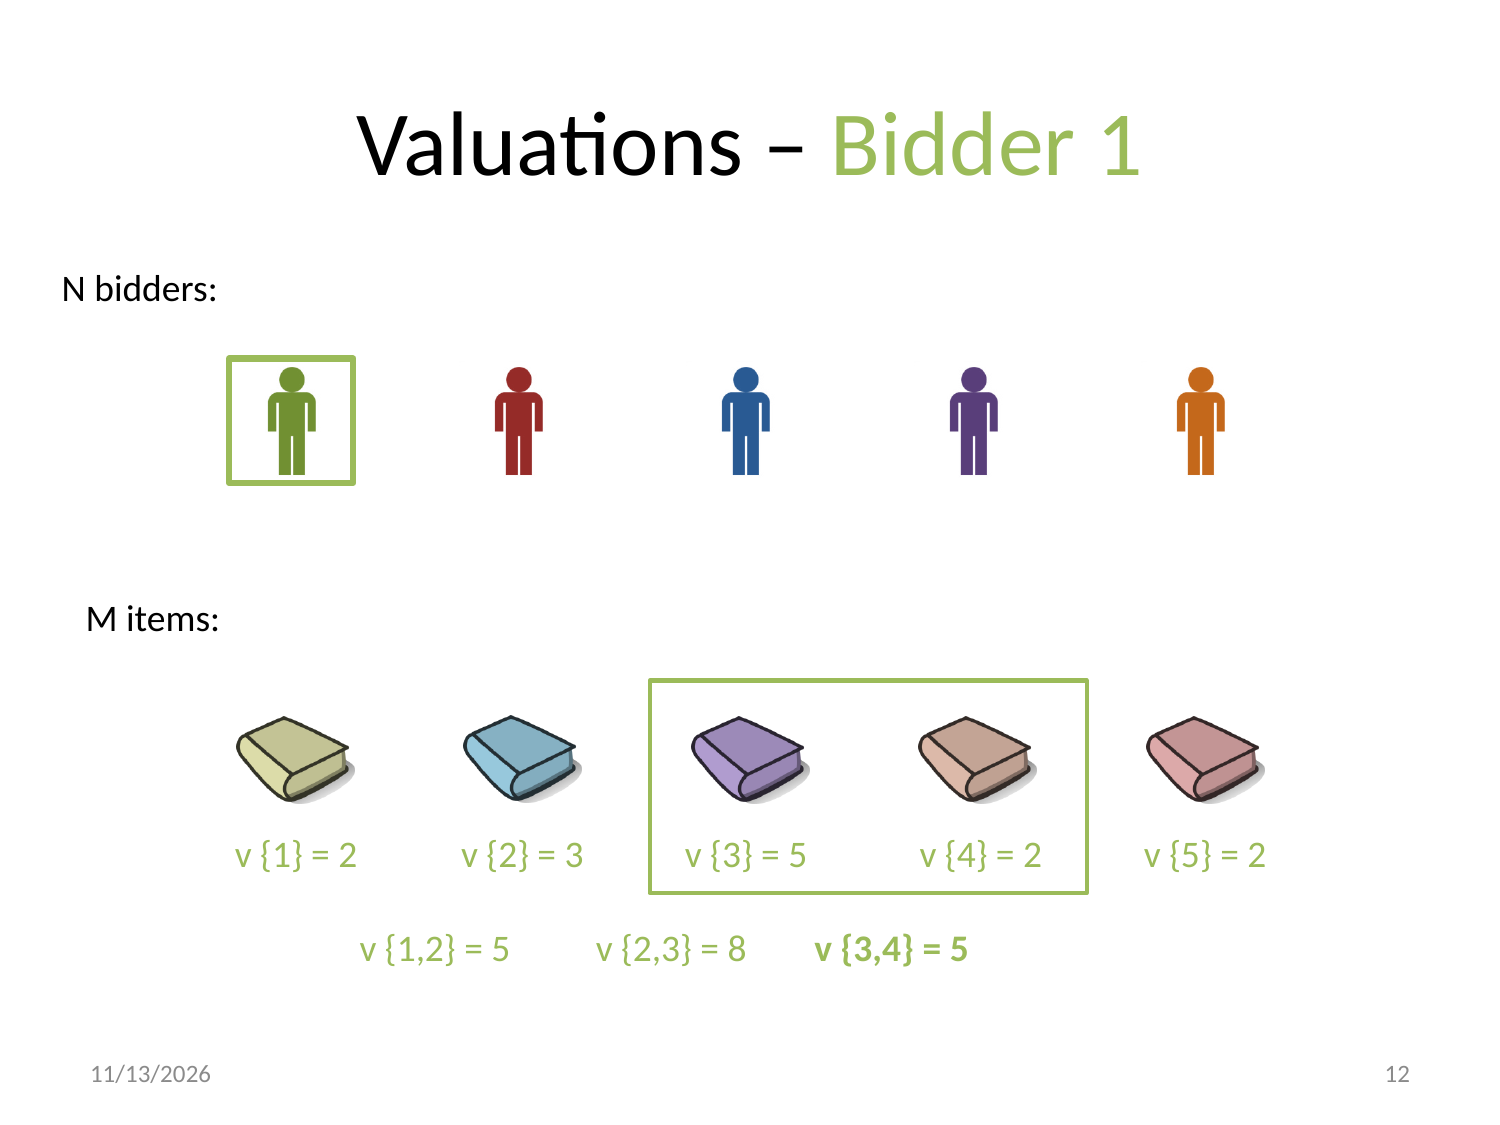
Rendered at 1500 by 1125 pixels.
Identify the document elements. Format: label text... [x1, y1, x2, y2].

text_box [231, 361, 1260, 480]
text_box v {1} = 2 v {2} = 3 v {3} = 5 v {4} = 2 v {5} = 2 [70, 822, 1447, 882]
text_box [648, 812, 1089, 822]
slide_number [75, 1042, 425, 1103]
slide_number 12 [1074, 1042, 1425, 1103]
text_box M items: [70, 586, 236, 646]
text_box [236, 715, 1265, 804]
text_box N bidders: [46, 256, 260, 317]
text_box [648, 678, 1089, 714]
text_box v {2,3} = 8 [431, 916, 649, 977]
title Valuations – Bidder 1 [75, 45, 1425, 233]
text_box [648, 882, 1089, 895]
text_box v {1,2} = 5 [194, 916, 431, 977]
text_box v {3,4} = 5 [649, 916, 1087, 977]
